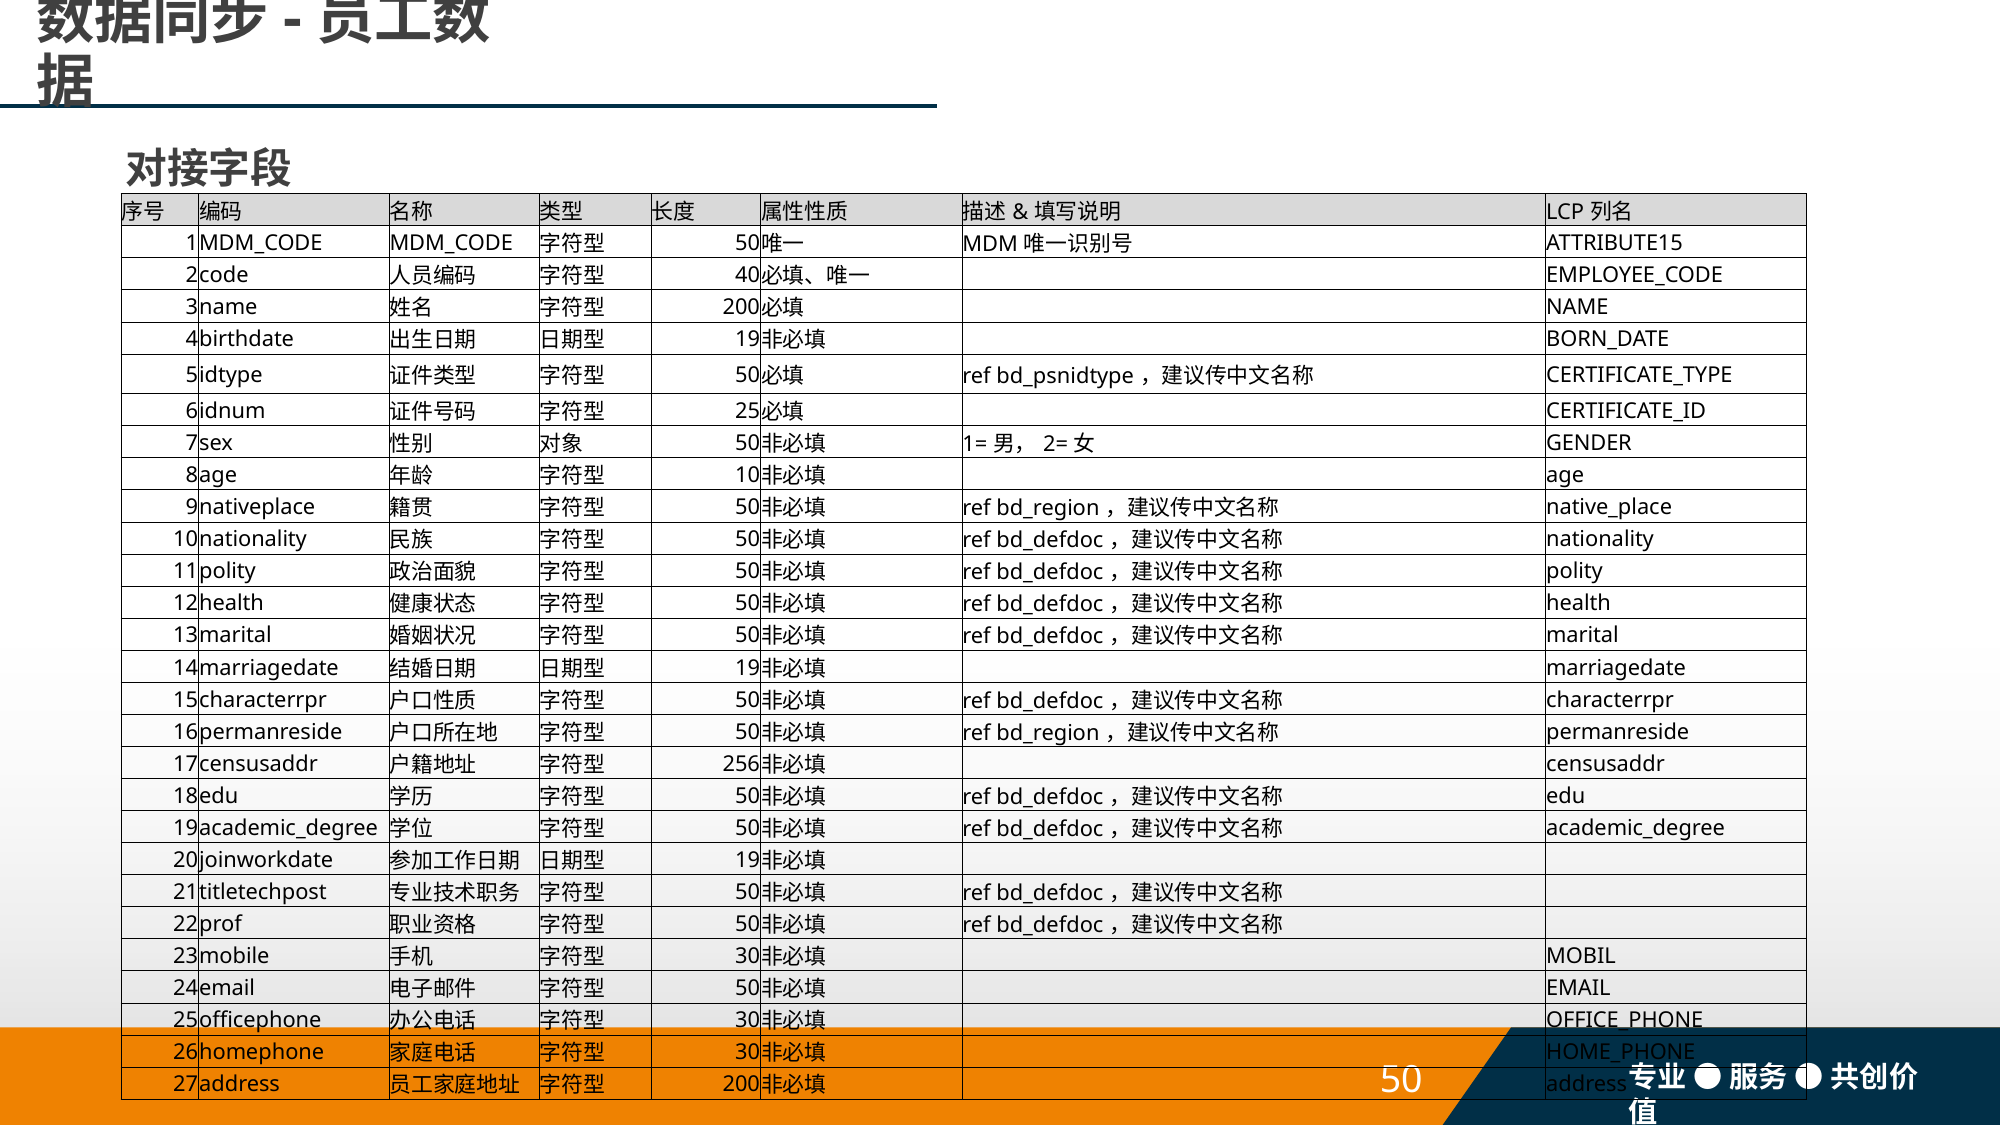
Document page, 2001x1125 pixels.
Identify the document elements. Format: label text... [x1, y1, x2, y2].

table_cell 50 [652, 715, 760, 746]
table_cell 2 [122, 258, 198, 289]
table_cell 手机 [390, 939, 539, 970]
table_cell 字符型 [540, 1068, 651, 1099]
table_cell 非必填 [761, 458, 962, 489]
table_header 名称 [390, 194, 539, 225]
table_cell 电子邮件 [390, 971, 539, 1003]
table_cell 字符型 [540, 587, 651, 618]
table_cell 非必填 [761, 619, 962, 650]
table_header 长度 [652, 194, 760, 225]
table_cell 职业资格 [390, 907, 539, 938]
table_cell 家庭电话 [390, 1036, 539, 1067]
table_cell 13 [122, 619, 198, 650]
table_cell ref bd_defdoc，建议传中文名称 [963, 811, 1545, 842]
table_cell 字符型 [540, 458, 651, 489]
table_cell ATTRIBUTE15 [1546, 226, 1806, 257]
table_cell 政治面貌 [390, 555, 539, 586]
table_cell nationality [1546, 523, 1806, 554]
table_cell 姓名 [390, 290, 539, 322]
table_cell marriagedate [1546, 651, 1806, 682]
table_cell [1546, 875, 1806, 906]
table_cell ref bd_defdoc，建议传中文名称 [963, 587, 1545, 618]
table_cell [963, 1036, 1545, 1067]
table_cell permanreside [199, 715, 389, 746]
table_cell 办公电话 [390, 1004, 539, 1035]
table_cell 50 [652, 811, 760, 842]
table_cell 必填、唯一 [761, 258, 962, 289]
table_cell 200 [652, 290, 760, 322]
table_cell polity [199, 555, 389, 586]
table_cell nationality [199, 523, 389, 554]
table_cell ref bd_psnidtype，建议传中文名称 [963, 355, 1545, 393]
table_cell 50 [652, 426, 760, 457]
table_cell 非必填 [761, 875, 962, 906]
table_cell MDM唯一识别号 [963, 226, 1545, 257]
table_cell nativeplace [199, 490, 389, 522]
table_cell email [199, 971, 389, 1003]
table_header 描述&填写说明 [963, 194, 1545, 225]
table_cell 50 [652, 907, 760, 938]
table_cell [963, 394, 1545, 425]
table_cell 非必填 [761, 1004, 962, 1035]
table_cell idnum [199, 394, 389, 425]
table_cell 19 [652, 651, 760, 682]
table_cell 婚姻状况 [390, 619, 539, 650]
table_cell 50 [652, 683, 760, 714]
table_cell ref bd_defdoc，建议传中文名称 [963, 907, 1545, 938]
table_cell 15 [122, 683, 198, 714]
table_cell MDM_CODE [390, 226, 539, 257]
table_cell academic_degree [1546, 811, 1806, 842]
table_cell 出生日期 [390, 323, 539, 354]
table_cell 字符型 [540, 290, 651, 322]
table_header 类型 [540, 194, 651, 225]
table_cell 非必填 [761, 843, 962, 874]
table_cell ref bd_defdoc，建议传中文名称 [963, 779, 1545, 810]
table_cell [963, 458, 1545, 489]
table_cell OFFICE_PHONE [1546, 1004, 1806, 1035]
table_cell 证件号码 [390, 394, 539, 425]
table_cell 健康状态 [390, 587, 539, 618]
table_cell idtype [199, 355, 389, 393]
table_cell 学历 [390, 779, 539, 810]
table_cell characterrpr [1546, 683, 1806, 714]
table_cell 对象 [540, 426, 651, 457]
table_cell 50 [652, 587, 760, 618]
table_cell [963, 747, 1545, 778]
picture [65, 104, 90, 108]
table_cell edu [199, 779, 389, 810]
table_cell 17 [122, 747, 198, 778]
table_cell health [199, 587, 389, 618]
table_cell 50 [652, 523, 760, 554]
table_cell 非必填 [761, 779, 962, 810]
table_cell 日期型 [540, 323, 651, 354]
table_cell 人员编码 [390, 258, 539, 289]
table_cell 5 [122, 355, 198, 393]
table_cell EMAIL [1546, 971, 1806, 1003]
table_cell joinworkdate [199, 843, 389, 874]
table_cell 非必填 [761, 683, 962, 714]
table_cell marital [1546, 619, 1806, 650]
table_cell 非必填 [761, 1068, 962, 1099]
table_cell 11 [122, 555, 198, 586]
table_cell titletechpost [199, 875, 389, 906]
table_cell 50 [652, 619, 760, 650]
table_cell 非必填 [761, 811, 962, 842]
table_cell ref bd_defdoc，建议传中文名称 [963, 683, 1545, 714]
table_header 属性性质 [761, 194, 962, 225]
table_cell 字符型 [540, 523, 651, 554]
table_cell 27 [122, 1068, 198, 1099]
table_cell 字符型 [540, 490, 651, 522]
table_cell BORN_DATE [1546, 323, 1806, 354]
table_cell 字符型 [540, 258, 651, 289]
table_header 序号 [122, 194, 198, 225]
table_cell 30 [652, 1036, 760, 1067]
table_cell 200 [652, 1068, 760, 1099]
table_cell 非必填 [761, 651, 962, 682]
table_cell MOBIL [1546, 939, 1806, 970]
table_header 编码 [199, 194, 389, 225]
table_cell sex [199, 426, 389, 457]
table_cell [963, 323, 1545, 354]
table_cell 23 [122, 939, 198, 970]
table_cell 50 [652, 226, 760, 257]
table_cell [963, 1068, 1545, 1099]
table_cell ref bd_defdoc，建议传中文名称 [963, 875, 1545, 906]
table_cell 18 [122, 779, 198, 810]
table_cell 21 [122, 875, 198, 906]
table_cell permanreside [1546, 715, 1806, 746]
table_cell [963, 971, 1545, 1003]
table_cell 非必填 [761, 747, 962, 778]
table_cell 字符型 [540, 355, 651, 393]
table_cell 字符型 [540, 971, 651, 1003]
table_cell 字符型 [540, 811, 651, 842]
table_header LCP列名 [1546, 194, 1806, 225]
table_cell mobile [199, 939, 389, 970]
table_cell 户籍地址 [390, 747, 539, 778]
table_cell 20 [122, 843, 198, 874]
table_cell 非必填 [761, 523, 962, 554]
table_cell prof [199, 907, 389, 938]
table_cell 30 [652, 1004, 760, 1035]
table_cell 22 [122, 907, 198, 938]
table_cell age [199, 458, 389, 489]
table_cell ref bd_region，建议传中文名称 [963, 490, 1545, 522]
table_cell age [1546, 458, 1806, 489]
table_cell 性别 [390, 426, 539, 457]
table_cell 非必填 [761, 971, 962, 1003]
table_cell 学位 [390, 811, 539, 842]
table_cell 日期型 [540, 651, 651, 682]
table_cell ref bd_region，建议传中文名称 [963, 715, 1545, 746]
table_cell CERTIFICATE_ID [1546, 394, 1806, 425]
table_cell 籍贯 [390, 490, 539, 522]
subtitle 对接字段 [110, 119, 1410, 194]
table_cell 50 [652, 875, 760, 906]
table_cell officephone [199, 1004, 389, 1035]
table_cell name [199, 290, 389, 322]
table_cell 50 [652, 490, 760, 522]
table_cell 6 [122, 394, 198, 425]
table_cell 7 [122, 426, 198, 457]
table_cell MDM_CODE [199, 226, 389, 257]
table_cell NAME [1546, 290, 1806, 322]
table_cell 50 [652, 555, 760, 586]
table_cell 字符型 [540, 875, 651, 906]
table_cell [963, 843, 1545, 874]
table_cell 字符型 [540, 1036, 651, 1067]
table_cell 必填 [761, 290, 962, 322]
table_cell edu [1546, 779, 1806, 810]
table_cell GENDER [1546, 426, 1806, 457]
table_cell 字符型 [540, 747, 651, 778]
table_cell 10 [652, 458, 760, 489]
table_cell [963, 939, 1545, 970]
table_cell 字符型 [540, 619, 651, 650]
table_cell health [1546, 587, 1806, 618]
table_cell 字符型 [540, 555, 651, 586]
table_cell 9 [122, 490, 198, 522]
table_cell 字符型 [540, 394, 651, 425]
table_cell 必填 [761, 355, 962, 393]
table_cell 非必填 [761, 907, 962, 938]
table_cell 1 [122, 226, 198, 257]
table_cell CERTIFICATE_TYPE [1546, 355, 1806, 393]
table_cell [963, 258, 1545, 289]
table_cell 字符型 [540, 1004, 651, 1035]
table_cell 非必填 [761, 323, 962, 354]
table_cell EMPLOYEE_CODE [1546, 258, 1806, 289]
table_cell 户口性质 [390, 683, 539, 714]
table_cell 非必填 [761, 426, 962, 457]
table_cell 10 [122, 523, 198, 554]
table_cell [963, 290, 1545, 322]
title 数据同步-员工数据 [23, 13, 543, 90]
table_cell ref bd_defdoc，建议传中文名称 [963, 619, 1545, 650]
table_cell native_place [1546, 490, 1806, 522]
table_cell 民族 [390, 523, 539, 554]
table_cell 19 [652, 323, 760, 354]
table_cell 户口所在地 [390, 715, 539, 746]
table_cell polity [1546, 555, 1806, 586]
table_cell 非必填 [761, 715, 962, 746]
table_cell 字符型 [540, 939, 651, 970]
table_cell 19 [652, 843, 760, 874]
table_cell ref bd_defdoc，建议传中文名称 [963, 523, 1545, 554]
table_cell HOME_PHONE [1546, 1036, 1806, 1067]
table_cell 3 [122, 290, 198, 322]
table_cell 必填 [761, 394, 962, 425]
table_cell marriagedate [199, 651, 389, 682]
table_cell 50 [652, 779, 760, 810]
table_cell 字符型 [540, 779, 651, 810]
table_cell 参加工作日期 [390, 843, 539, 874]
table_cell characterrpr [199, 683, 389, 714]
table_cell censusaddr [199, 747, 389, 778]
table_cell censusaddr [1546, 747, 1806, 778]
table_cell 专业技术职务 [390, 875, 539, 906]
table_cell 25 [652, 394, 760, 425]
table_cell [963, 651, 1545, 682]
table_cell 字符型 [540, 907, 651, 938]
table_cell 24 [122, 971, 198, 1003]
table_cell 非必填 [761, 587, 962, 618]
table_cell address [199, 1068, 389, 1099]
table_cell [1546, 843, 1806, 874]
table_cell 40 [652, 258, 760, 289]
table_cell academic_degree [199, 811, 389, 842]
table_cell marital [199, 619, 389, 650]
table_cell 唯一 [761, 226, 962, 257]
table_cell 50 [652, 971, 760, 1003]
table_cell 员工家庭地址 [390, 1068, 539, 1099]
table_cell 非必填 [761, 490, 962, 522]
table_cell 日期型 [540, 843, 651, 874]
table_cell 25 [122, 1004, 198, 1035]
table_cell 30 [652, 939, 760, 970]
table_cell 1=男，2=女 [963, 426, 1545, 457]
table_cell 结婚日期 [390, 651, 539, 682]
table_cell 字符型 [540, 226, 651, 257]
table_cell [1546, 907, 1806, 938]
table_cell 26 [122, 1036, 198, 1067]
table_cell 50 [652, 355, 760, 393]
table_cell 字符型 [540, 683, 651, 714]
table_cell 19 [122, 811, 198, 842]
table_cell 4 [122, 323, 198, 354]
table_cell code [199, 258, 389, 289]
table_cell 14 [122, 651, 198, 682]
table_cell 256 [652, 747, 760, 778]
table_cell 证件类型 [390, 355, 539, 393]
table_cell 非必填 [761, 555, 962, 586]
table_cell 16 [122, 715, 198, 746]
table_cell address [1546, 1068, 1806, 1099]
table_cell homephone [199, 1036, 389, 1067]
table_cell 字符型 [540, 715, 651, 746]
table_cell birthdate [199, 323, 389, 354]
table_cell 非必填 [761, 939, 962, 970]
table_cell 年龄 [390, 458, 539, 489]
table_cell 12 [122, 587, 198, 618]
table_cell 非必填 [761, 1036, 962, 1067]
table_cell 8 [122, 458, 198, 489]
table_cell [963, 1004, 1545, 1035]
table_cell ref bd_defdoc，建议传中文名称 [963, 555, 1545, 586]
